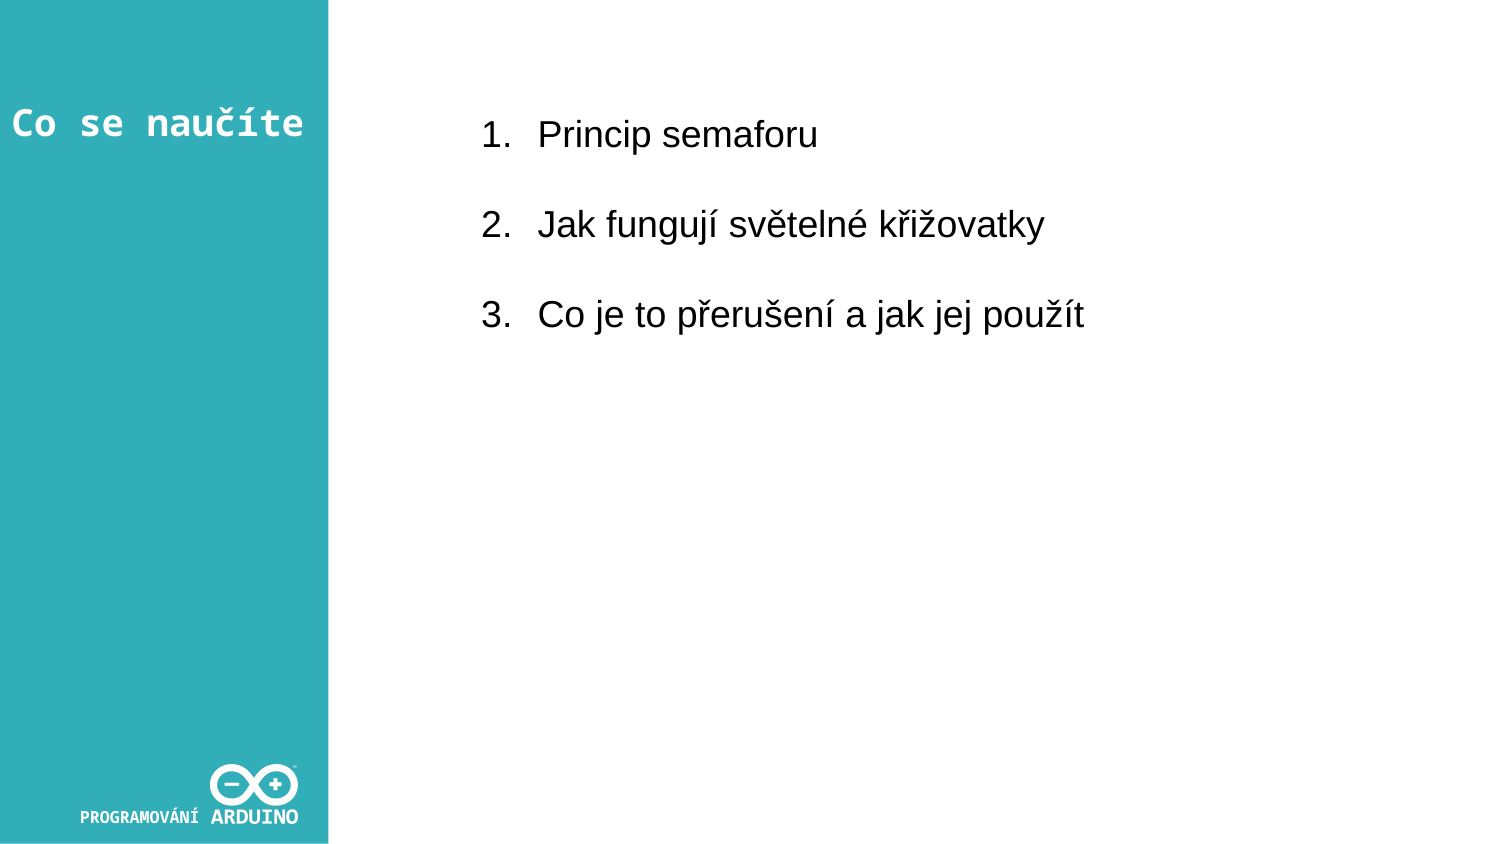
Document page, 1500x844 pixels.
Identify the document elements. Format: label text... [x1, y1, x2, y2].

text_box Co se naučíte [0, 91, 319, 328]
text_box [64, 764, 298, 836]
text_box [0, 0, 331, 844]
text_box Princip semaforu Jak fungují světelné křižovatky Co je to přerušení a jak jej použít [466, 102, 1400, 563]
